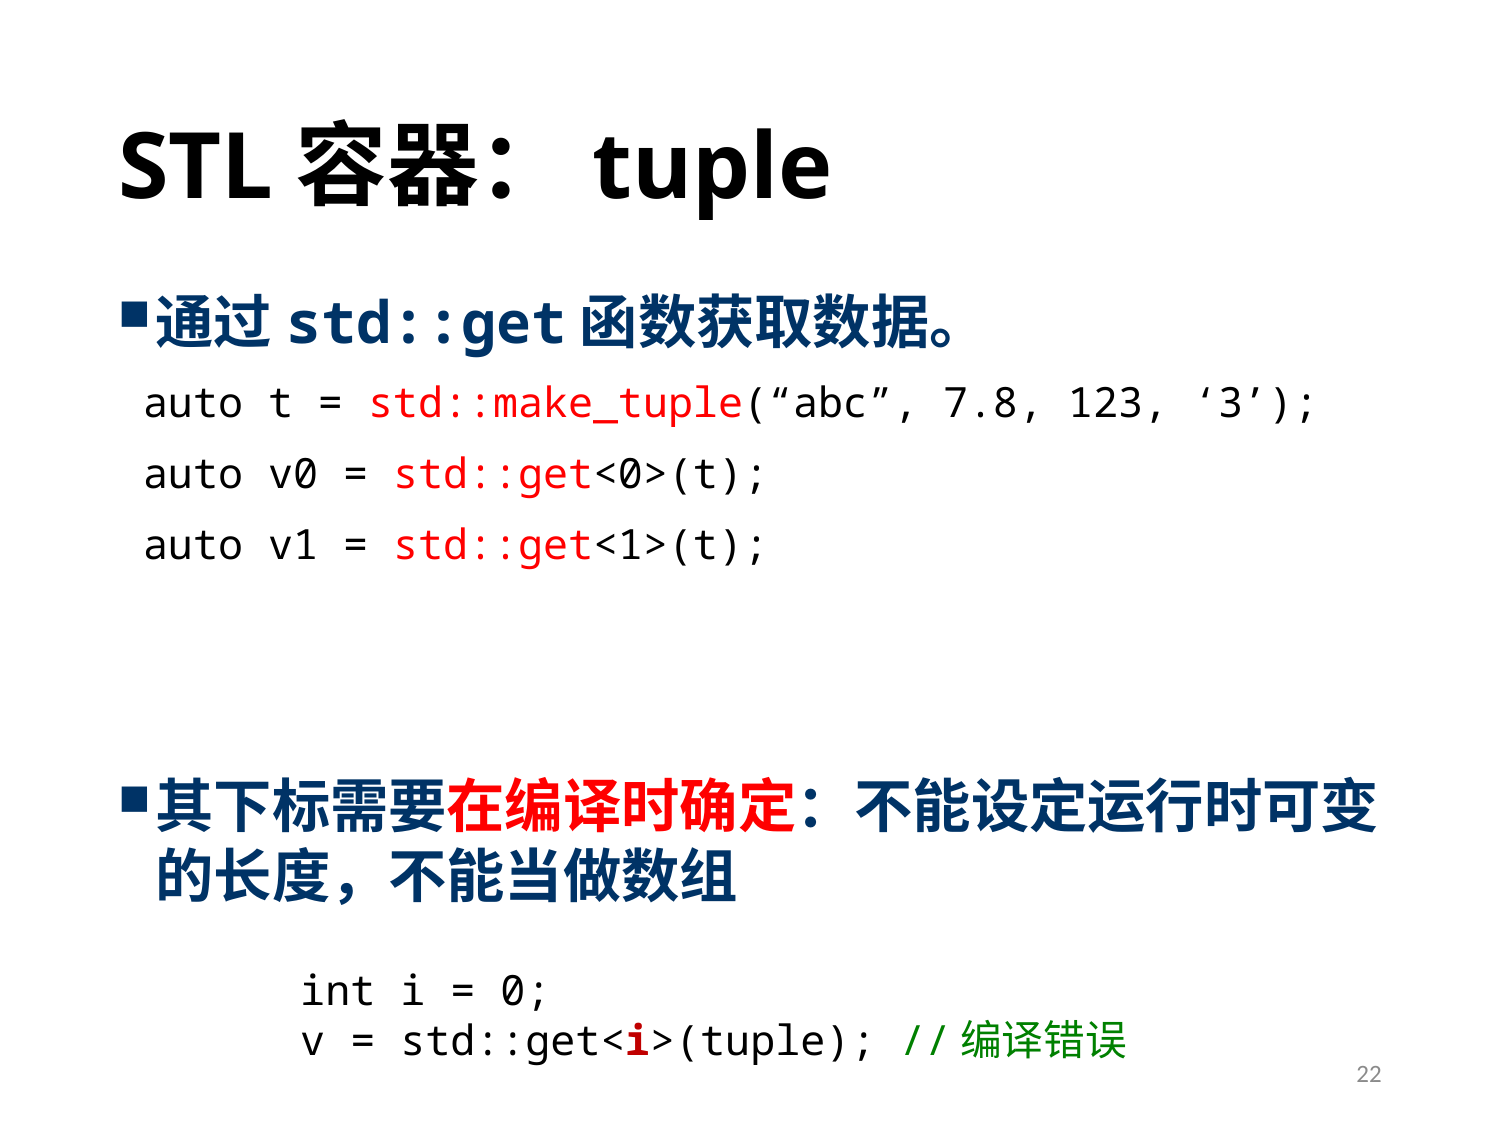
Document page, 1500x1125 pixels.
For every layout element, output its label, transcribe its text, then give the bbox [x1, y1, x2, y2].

slide_number 22 [1059, 1042, 1397, 1103]
list 通过std::get函数获取数据。 auto t = std::make_tuple(“abc”, 7.8, 123, ‘3’); auto v0 = std::get<0>(t); auto v1 = std::get<1>(t); 其下标需要在编译时确定：不能设定运行时可变的长度，不能当做数组 [103, 277, 1424, 1025]
text_box int i = 0; v = std::get<i>(tuple); //编译错误 [285, 956, 1142, 1072]
title STL容器：tuple [103, 59, 1397, 277]
